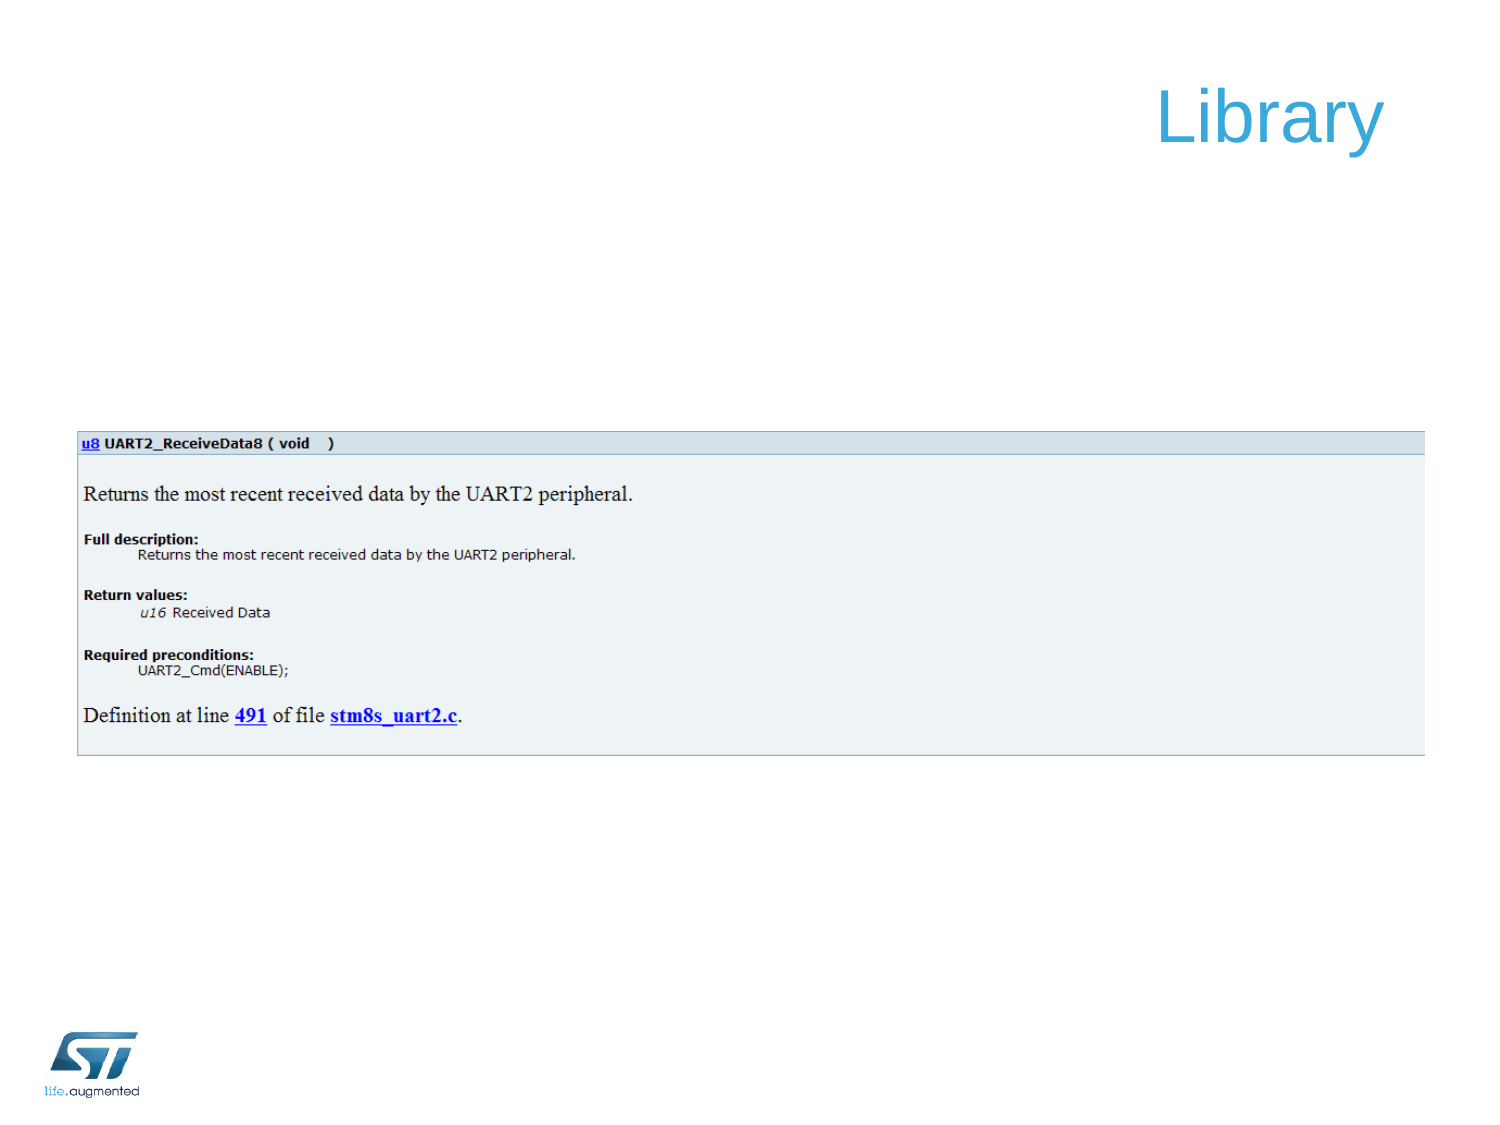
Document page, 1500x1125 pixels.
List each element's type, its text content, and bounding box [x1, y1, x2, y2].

picture [37, 1022, 147, 1104]
title Library [75, 19, 1400, 207]
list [74, 431, 1426, 756]
